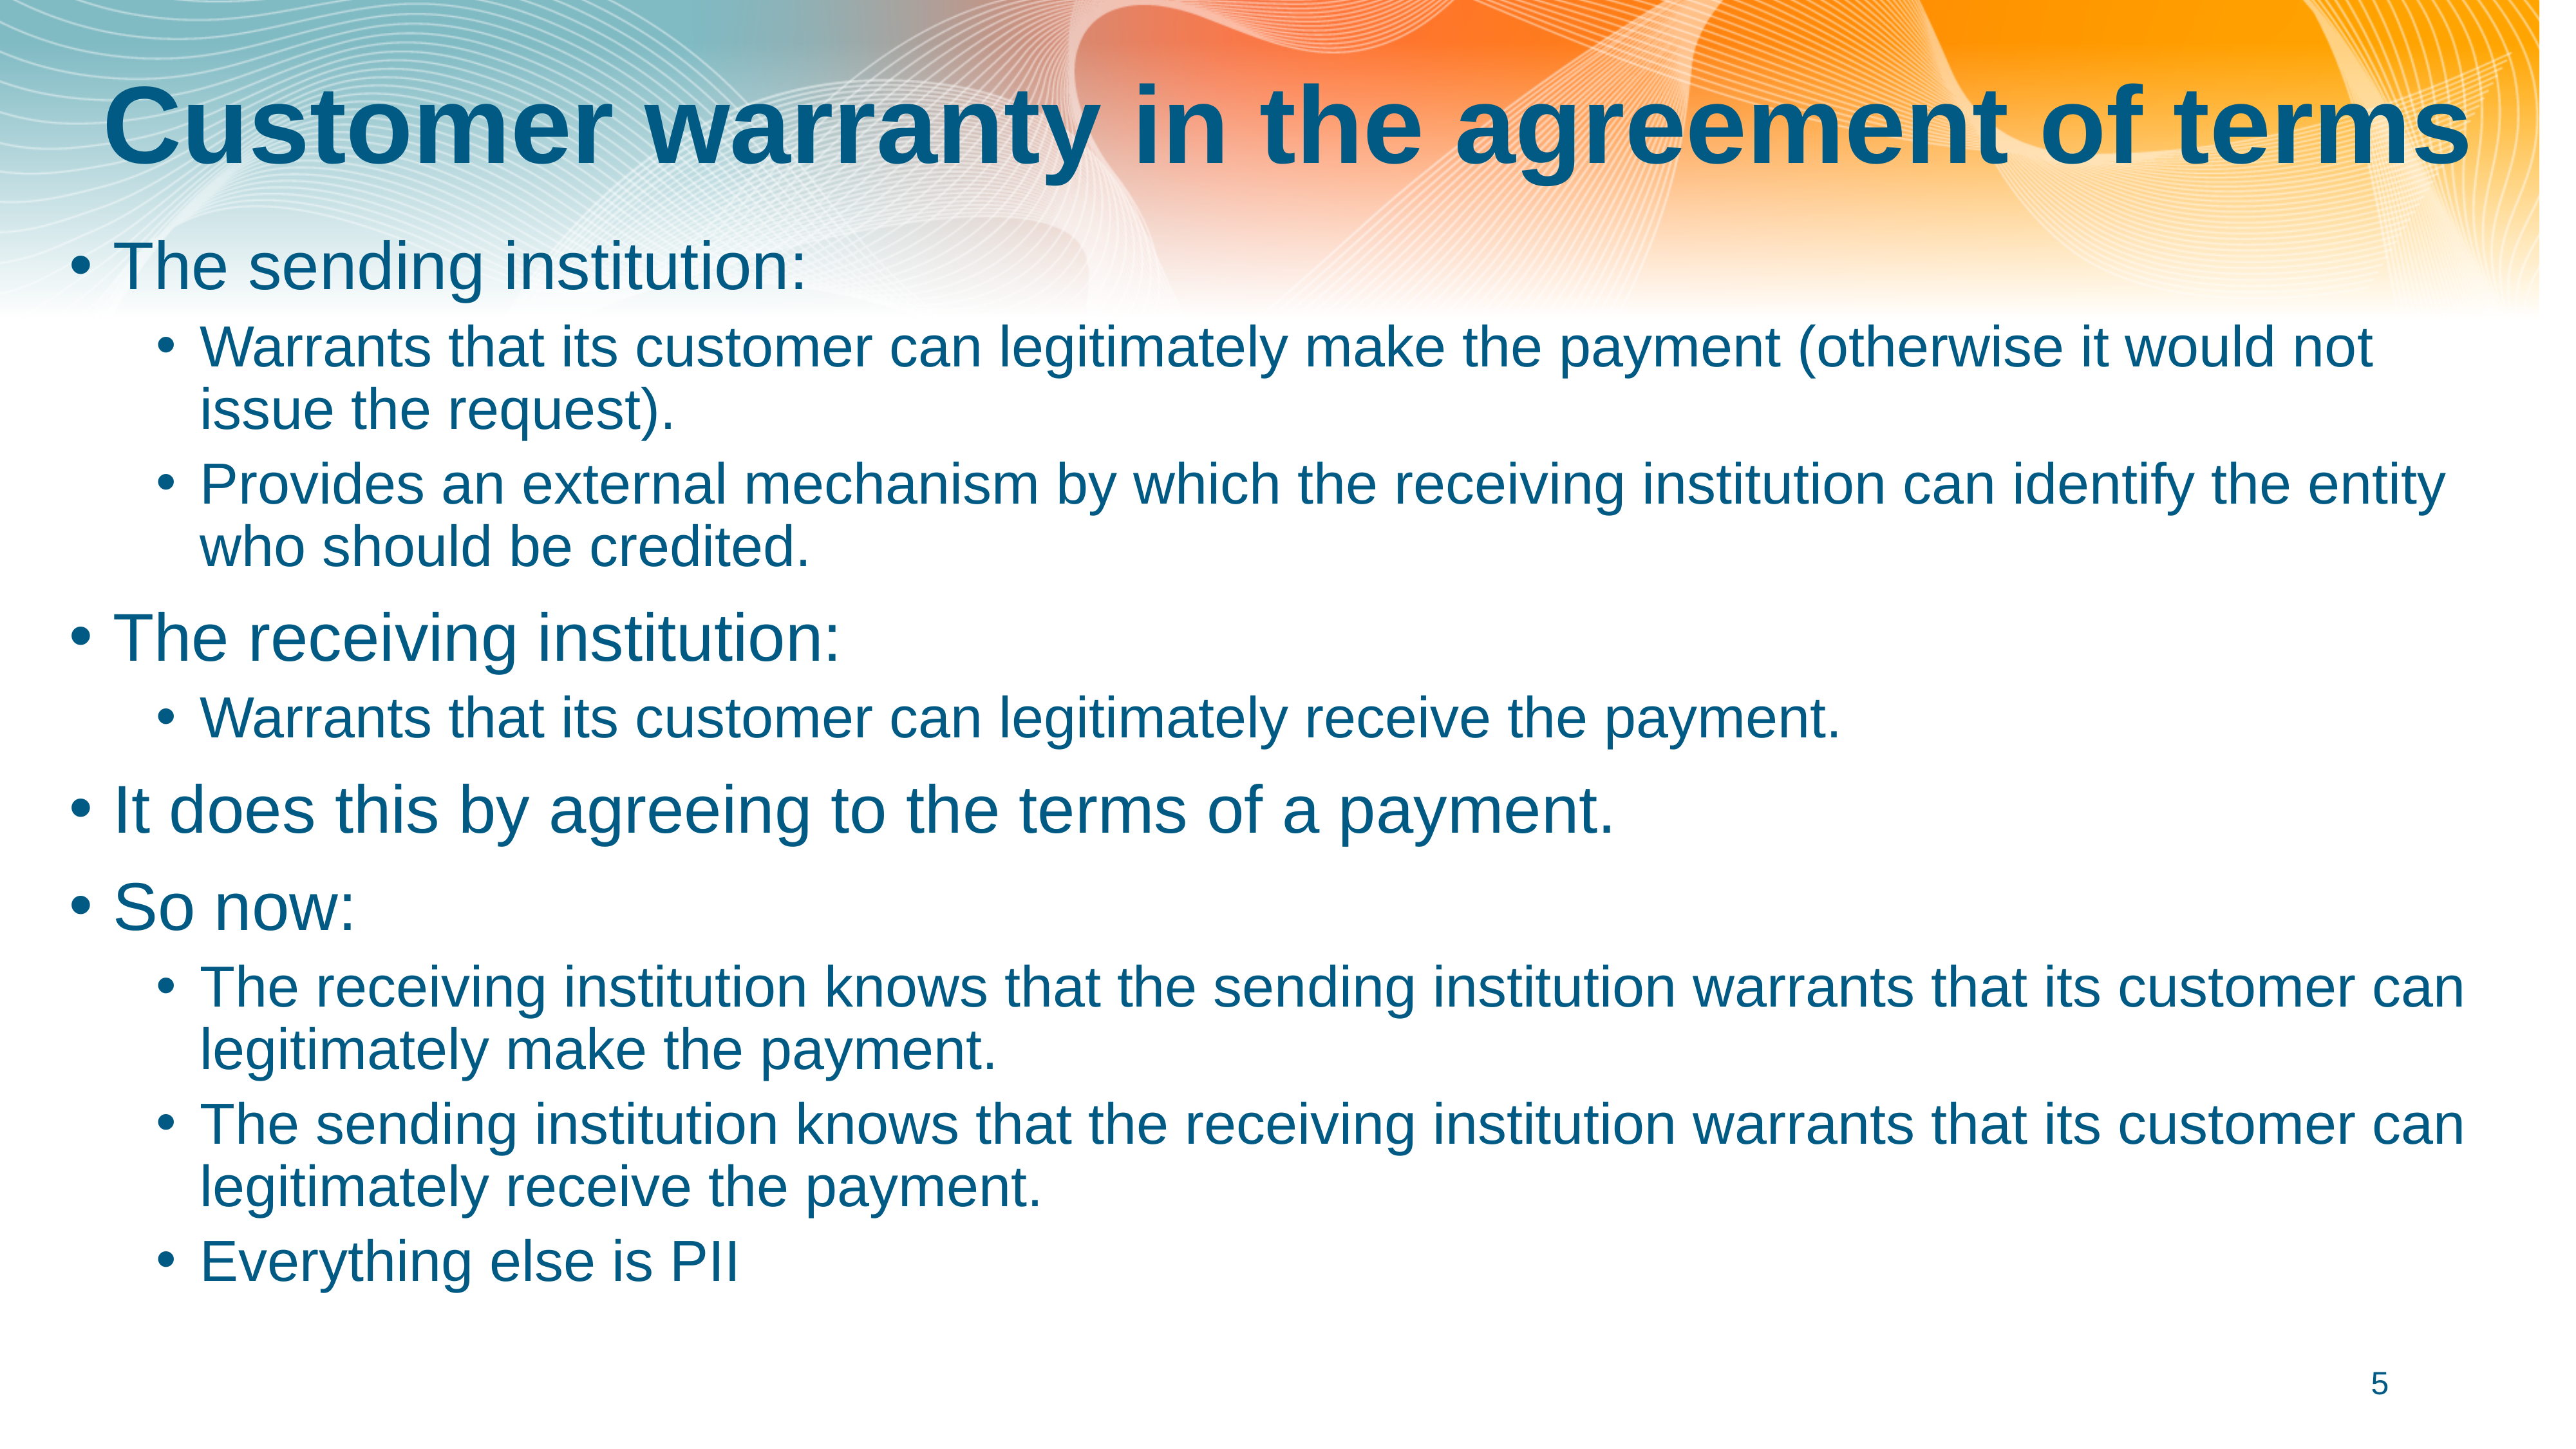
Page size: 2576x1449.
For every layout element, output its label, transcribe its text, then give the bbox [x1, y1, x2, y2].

slide_number 5 [1819, 1343, 2399, 1421]
list The sending institution: Warrants that its customer can legitimately make the payment (otherwise it would not issue the request). Provides an external mechanism by which the receiving institution can identify the entity who should be credited. The receiving institution: Warrants that its customer can legitimately receive the payment. It does this by agreeing to the terms of a payment. So now: The receiving institution knows that the sending institution warrants that its customer can legitimately make the payment. The sending institution knows that the receiving institution warrants that its customer can legitimately receive the payment. Everything else is PII [60, 226, 2516, 1305]
title Customer warranty in the agreement of terms [60, 48, 2516, 207]
picture [0, 0, 2540, 1417]
